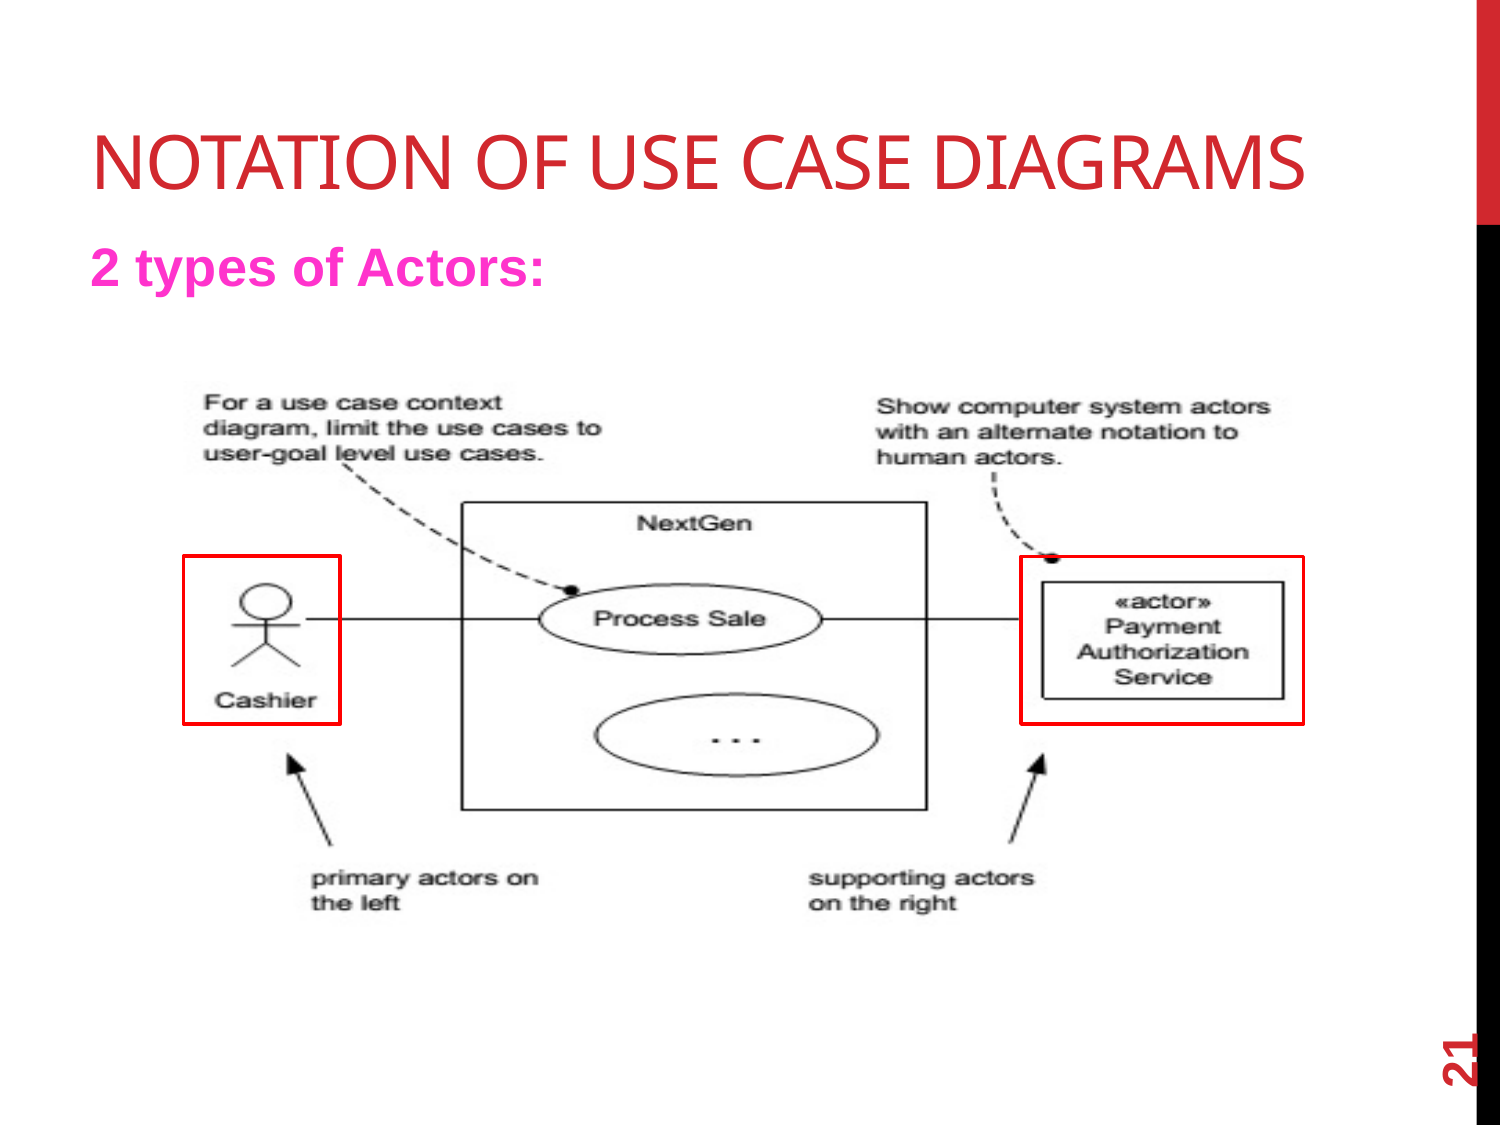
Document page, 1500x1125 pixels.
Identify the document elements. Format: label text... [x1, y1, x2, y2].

picture [163, 380, 1338, 973]
slide_number 21 [1427, 887, 1488, 1104]
title Notation of Use Case Diagrams [75, 25, 1388, 213]
list 2 types of Actors: [75, 224, 1426, 319]
